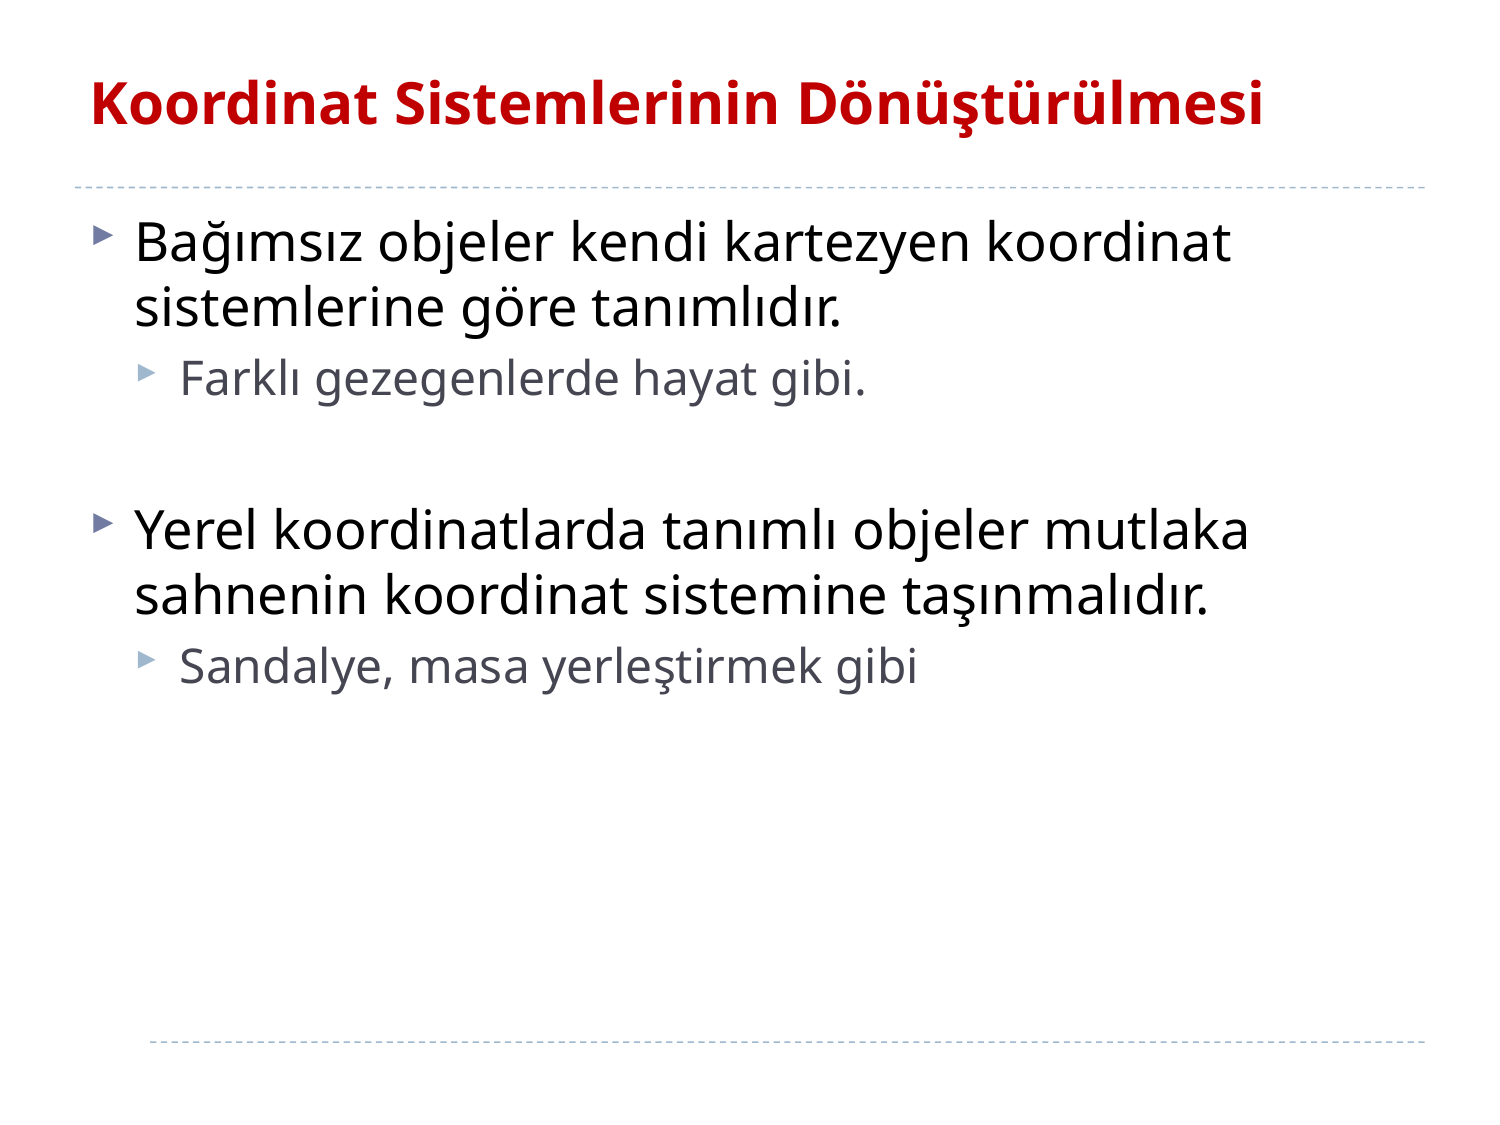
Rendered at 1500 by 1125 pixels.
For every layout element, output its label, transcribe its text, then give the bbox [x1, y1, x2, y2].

title Koordinat Sistemlerinin Dönüştürülmesi [75, 20, 1425, 183]
list Bağımsız objeler kendi kartezyen koordinat sistemlerine göre tanımlıdır. Farklı gezegenlerde hayat gibi. Yerel koordinatlarda tanımlı objeler mutlaka sahnenin koordinat sistemine taşınmalıdır. Sandalye, masa yerleştirmek gibi [75, 200, 1425, 1010]
